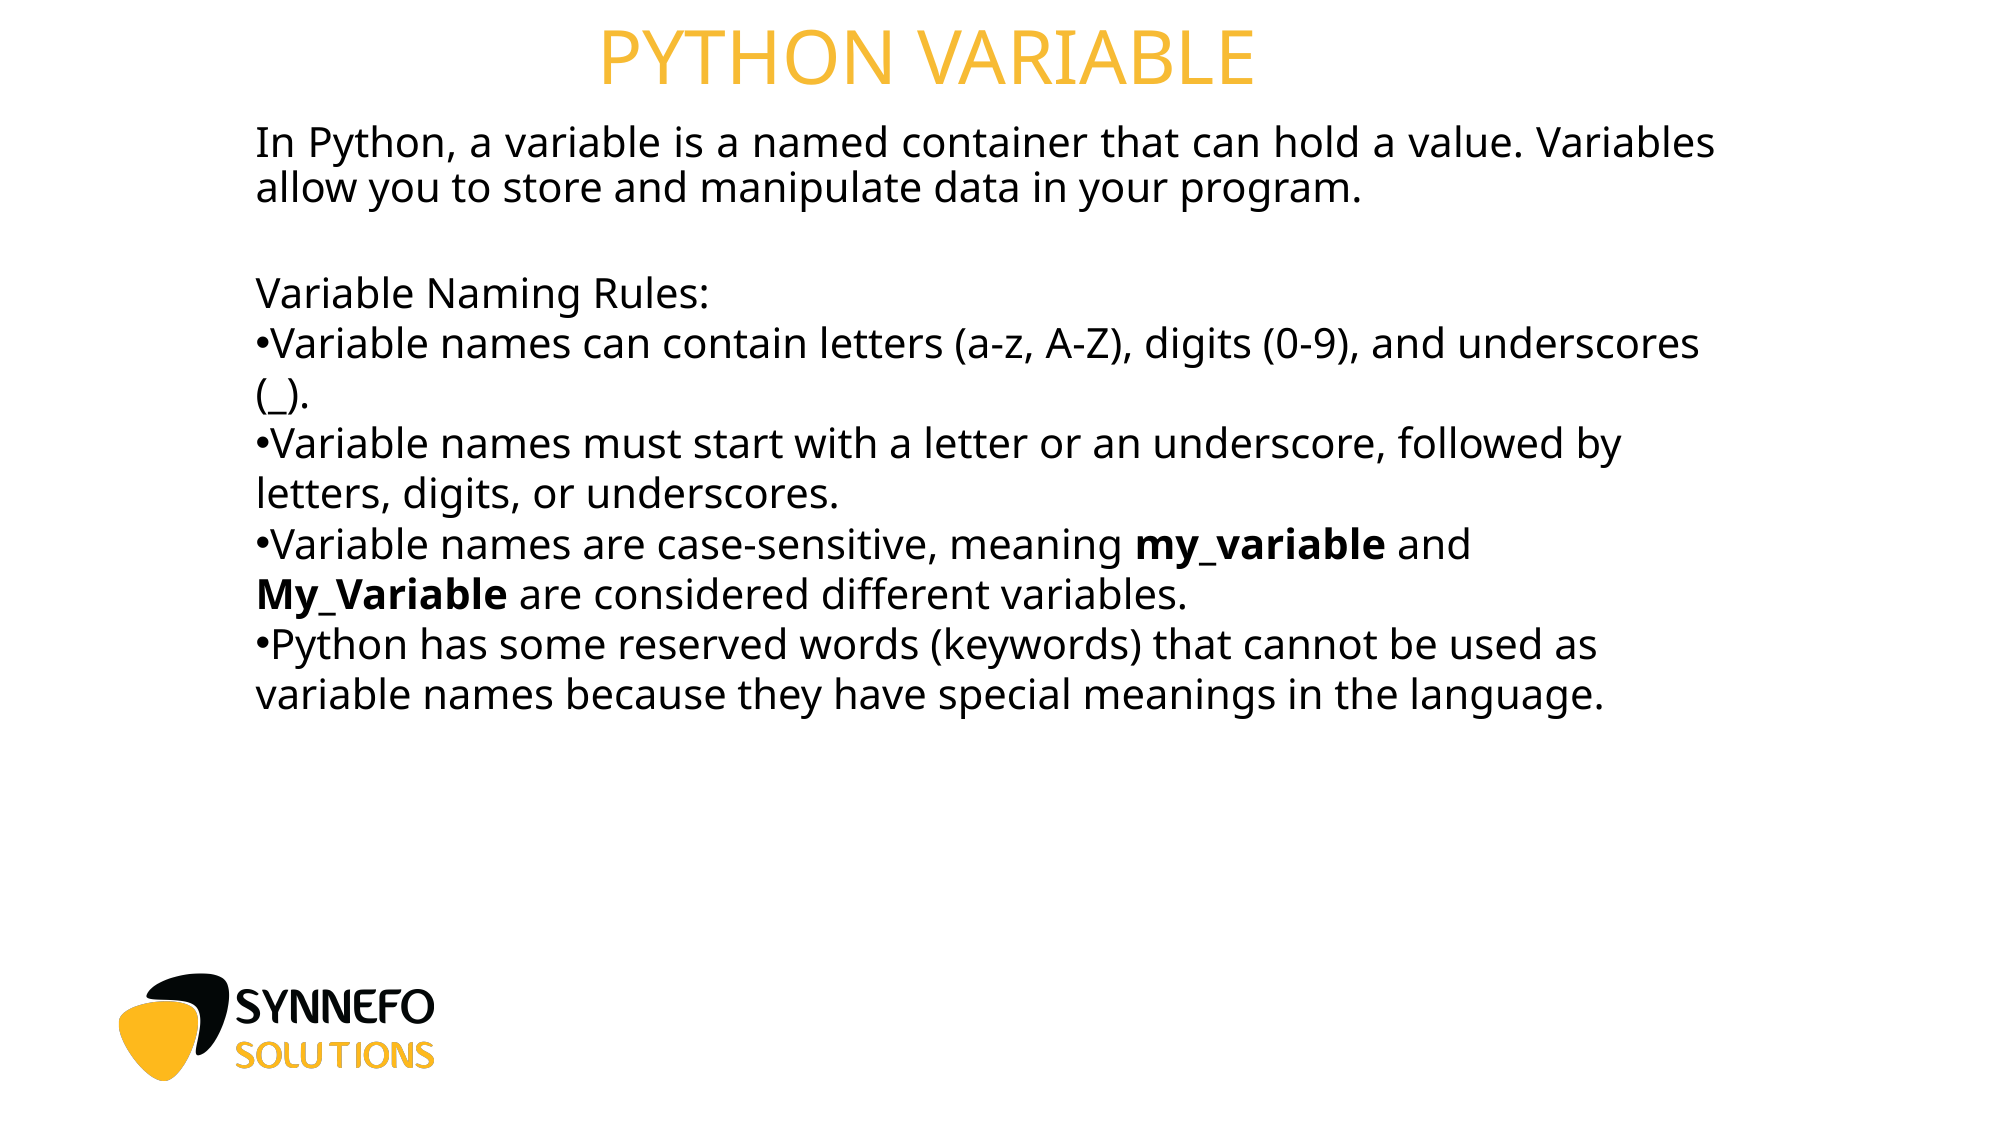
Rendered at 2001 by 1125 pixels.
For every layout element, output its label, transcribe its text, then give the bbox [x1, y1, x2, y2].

picture [114, 966, 473, 1083]
text_box In Python, a variable is a named container that can hold a value. Variables allow you to store and manipulate data in your program. Variable Naming Rules: Variable names can contain letters (a-z, A-Z), digits (0-9), and underscores (_). Variable names must start with a letter or an underscore, followed by letters, digits, or underscores. Variable names are case-sensitive, meaning my_variable and My_Variable are considered different variables. Python has some reserved words (keywords) that cannot be used as variable names because they have special meanings in the language. [165, 114, 1732, 948]
text_box PYTHON VARIABLE [79, 0, 1775, 113]
